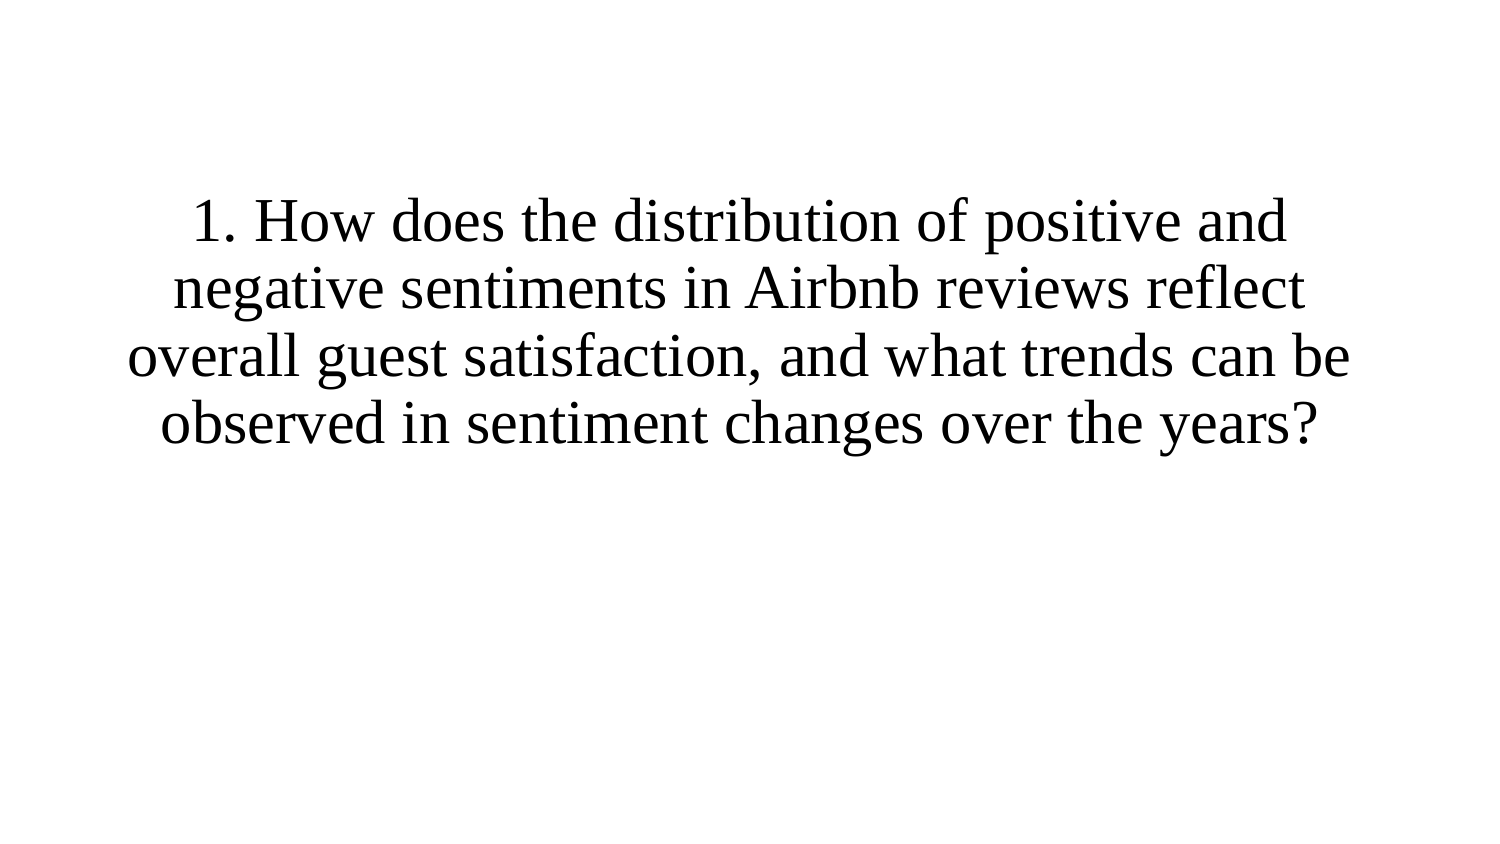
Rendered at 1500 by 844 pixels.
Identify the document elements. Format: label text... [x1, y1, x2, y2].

text_box 1. How does the distribution of positive and negative sentiments in Airbnb reviews reflect overall guest satisfaction, and what trends can be observed in sentiment changes over the years? [69, 181, 1411, 511]
